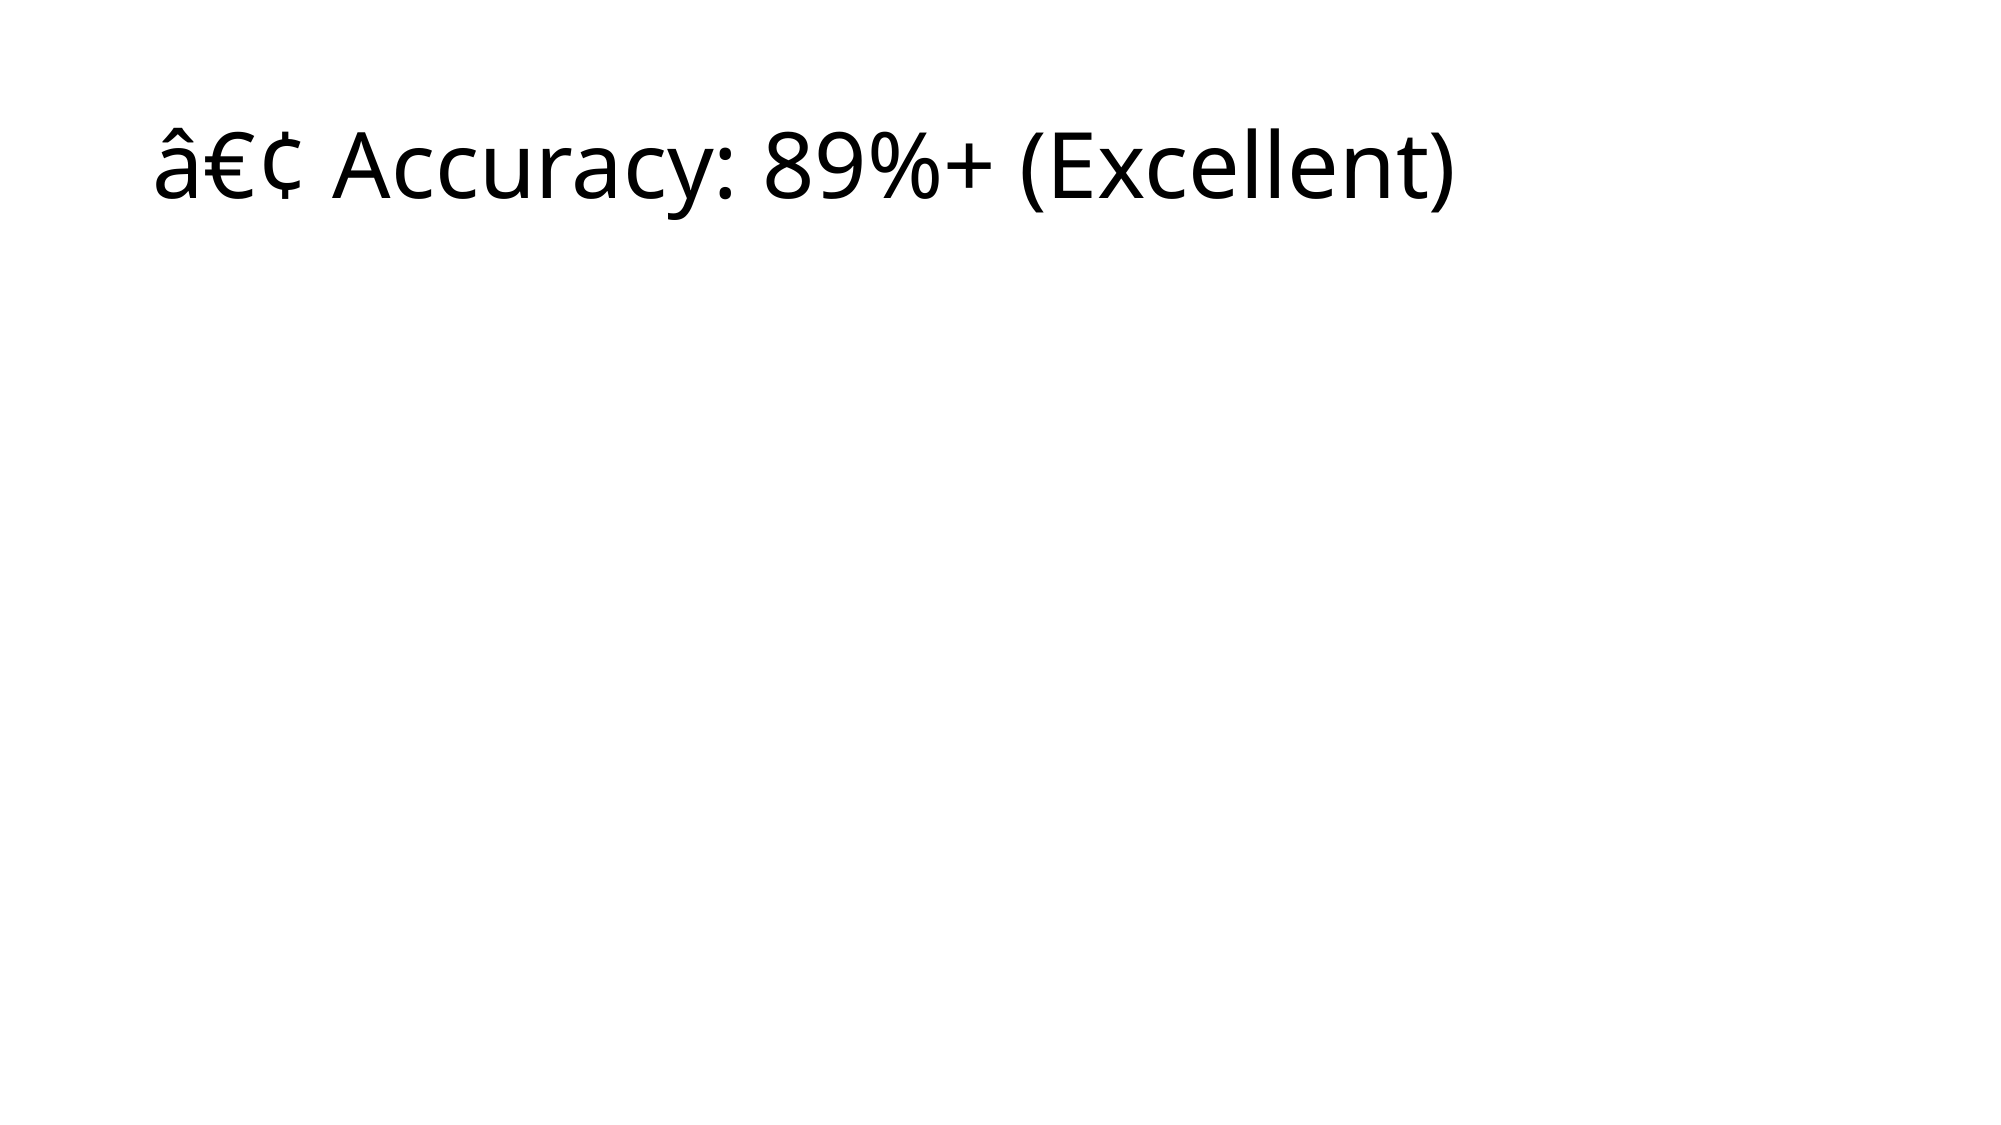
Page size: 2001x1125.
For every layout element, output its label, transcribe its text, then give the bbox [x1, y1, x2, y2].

title â€¢ Accuracy: 89%+ (Excellent) [137, 59, 1863, 278]
